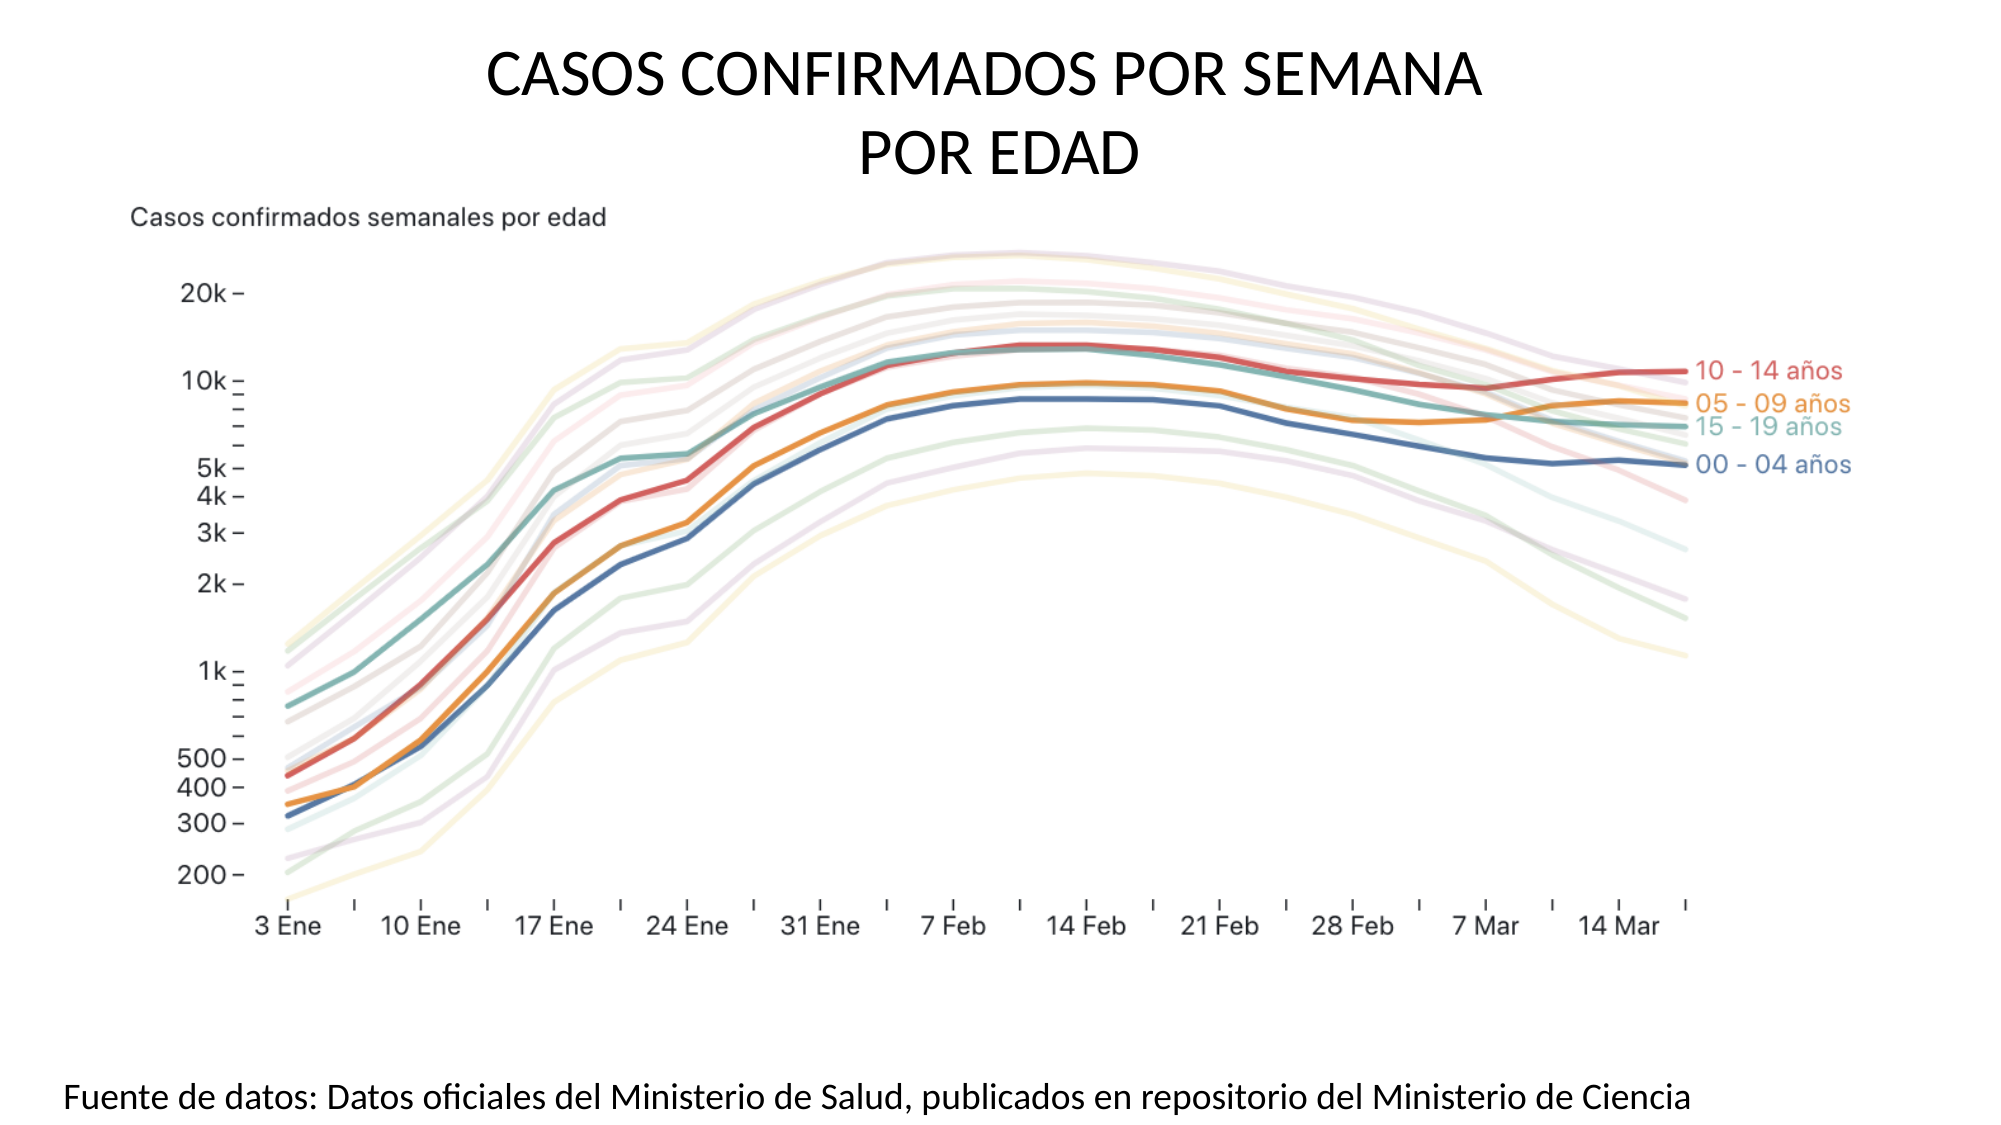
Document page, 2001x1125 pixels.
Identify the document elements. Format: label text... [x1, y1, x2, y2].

picture [89, 175, 1905, 968]
text_box CASOS CONFIRMADOS POR SEMANA POR EDAD [430, 20, 1569, 175]
